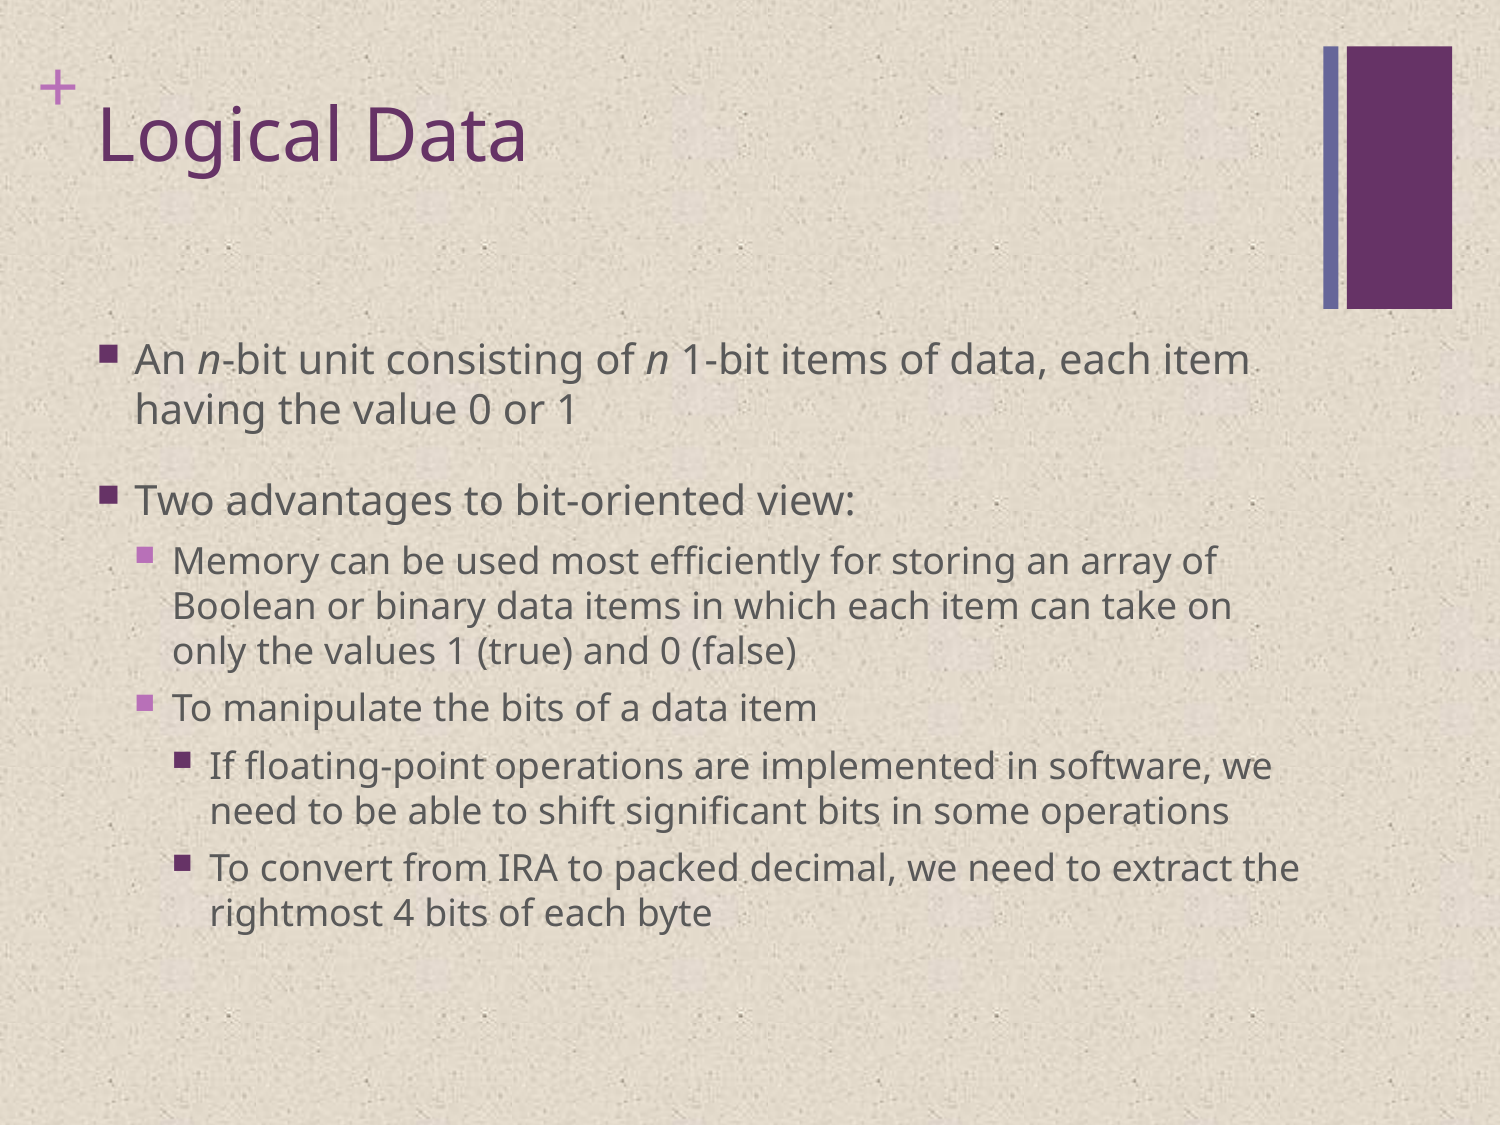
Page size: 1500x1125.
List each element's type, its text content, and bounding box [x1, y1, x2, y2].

title Logical Data [81, 79, 1322, 263]
list An n-bit unit consisting of n 1-bit items of data, each item having the value 0 or 1 Two advantages to bit-oriented view: Memory can be used most efficiently for storing an array of Boolean or binary data items in which each item can take on only the values 1 (true) and 0 (false) To manipulate the bits of a data item If floating-point operations are implemented in software, we need to be able to shift significant bits in some operations To convert from IRA to packed decimal, we need to extract the rightmost 4 bits of each byte [81, 324, 1322, 1005]
picture [0, 0, 1500, 1125]
